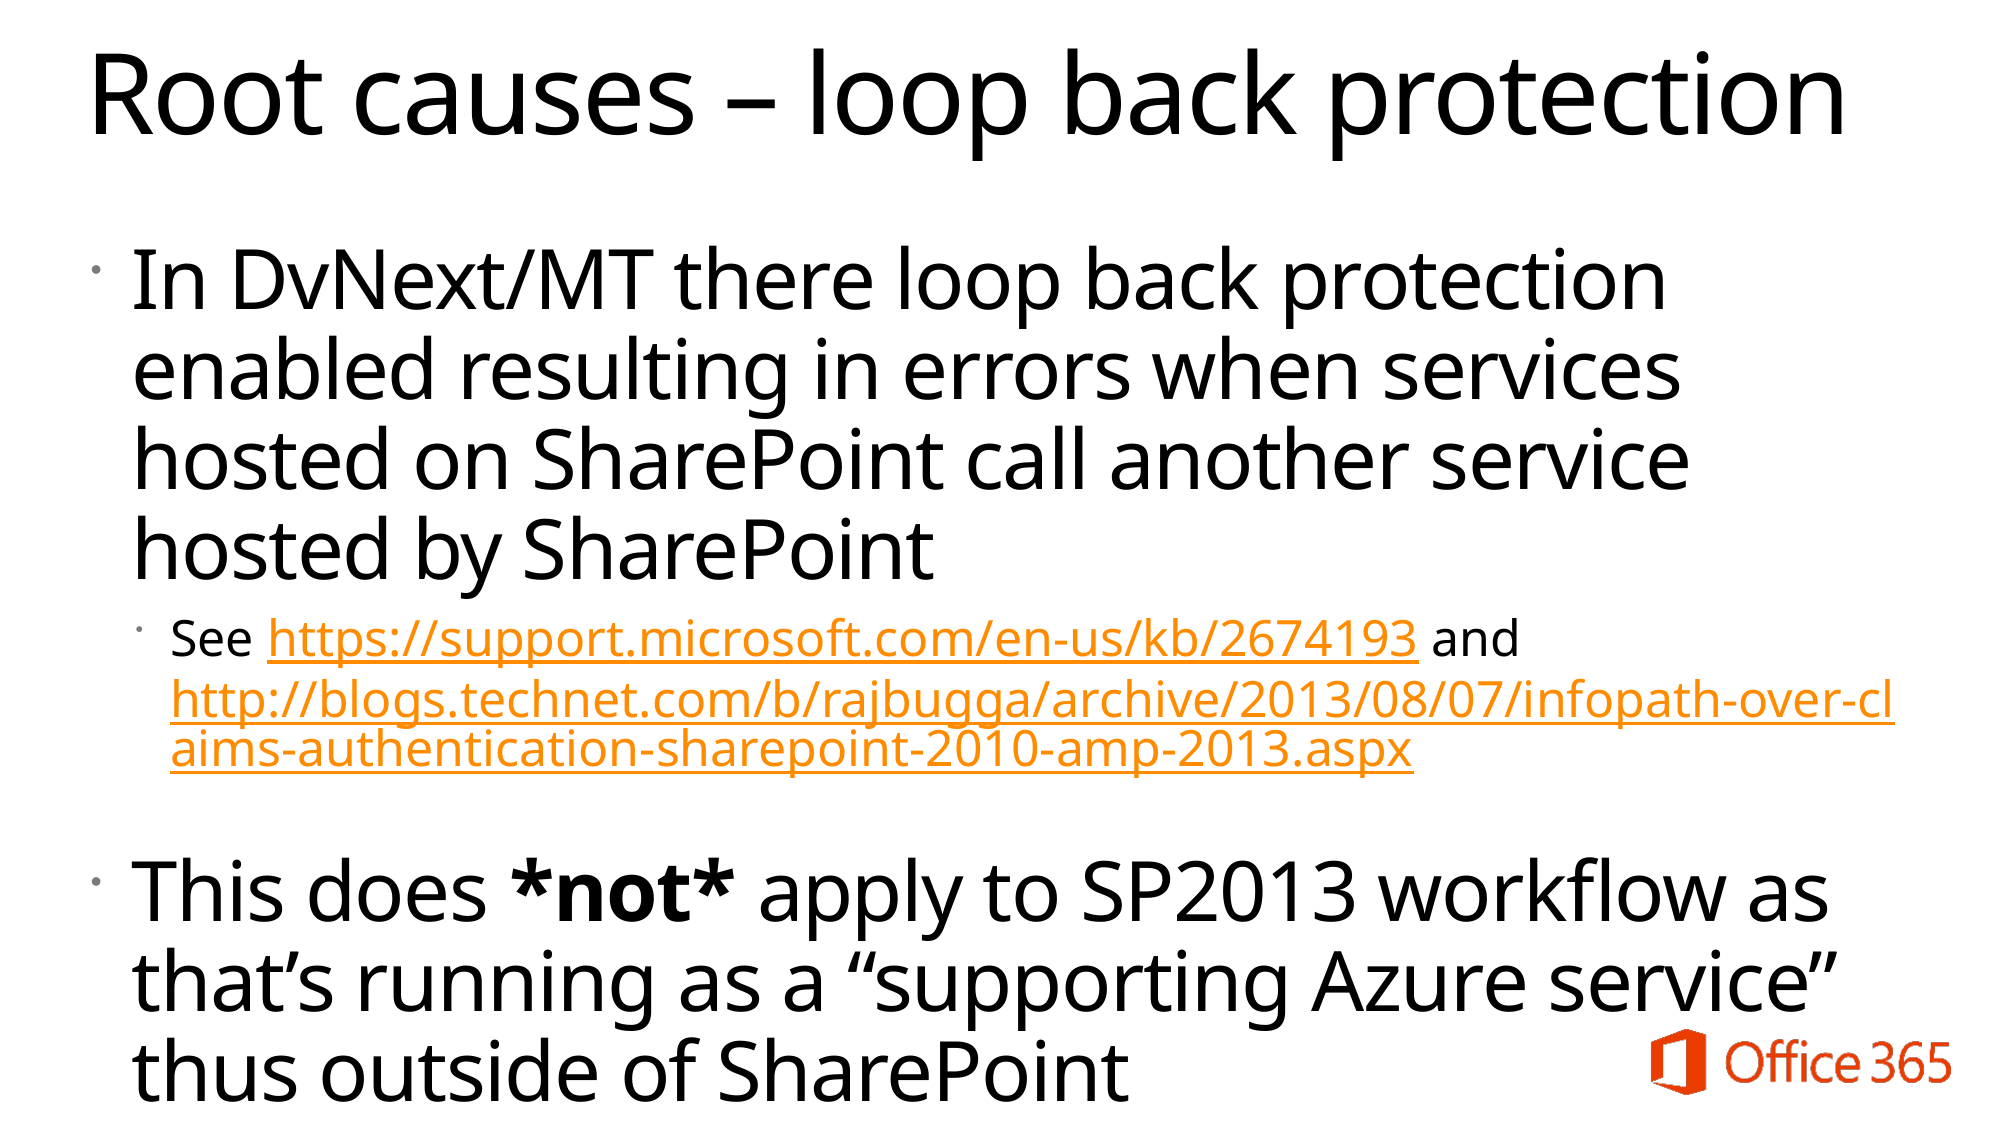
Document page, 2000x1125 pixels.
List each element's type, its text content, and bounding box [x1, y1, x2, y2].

title Root causes – loop back protection [85, 37, 1914, 161]
picture [1622, 1000, 1978, 1124]
list In DvNext/MT there loop back protection enabled resulting in errors when services hosted on SharePoint call another service hosted by SharePoint See https://support.microsoft.com/en-us/kb/2674193 and http://blogs.technet.com/b/rajbugga/archive/2013/08/07/infopath-over-claims-authentication-sharepoint-2010-amp-2013.aspx This does *not* apply to SP2013 workflow as that’s running as a “supporting Azure service” thus outside of SharePoint [85, 237, 1914, 573]
